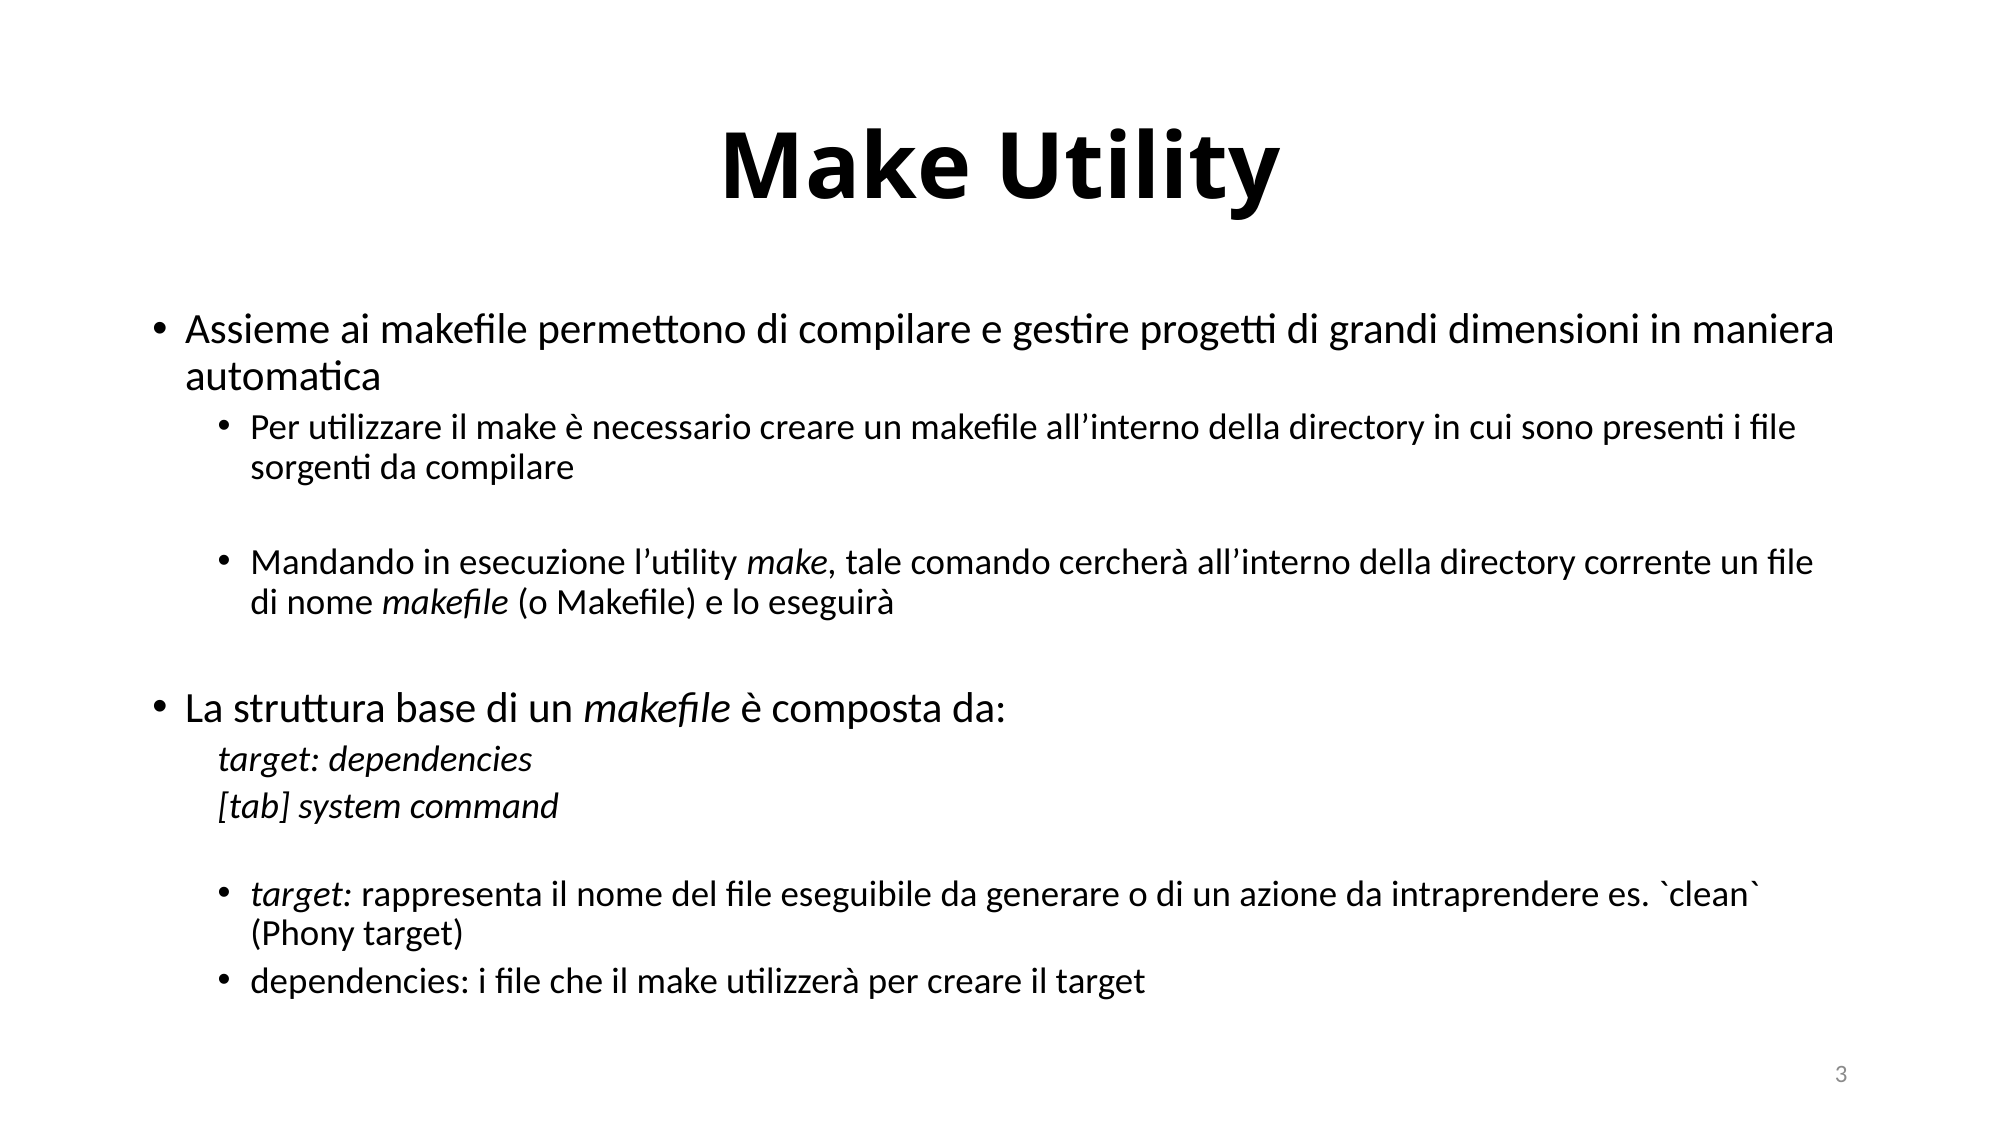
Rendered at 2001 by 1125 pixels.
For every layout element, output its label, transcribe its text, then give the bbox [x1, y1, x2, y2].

title Make Utility [137, 59, 1863, 278]
list Assieme ai makefile permettono di compilare e gestire progetti di grandi dimensioni in maniera automatica Per utilizzare il make è necessario creare un makefile all’interno della directory in cui sono presenti i file sorgenti da compilare Mandando in esecuzione l’utility make, tale comando cercherà all’interno della directory corrente un file di nome makefile (o Makefile) e lo eseguirà La struttura base di un makefile è composta da: target: dependencies [tab] system command target: rappresenta il nome del file eseguibile da generare o di un azione da intraprendere es. `clean` (Phony target) dependencies: i file che il make utilizzerà per creare il target [137, 299, 1863, 1014]
slide_number 3 [1412, 1042, 1863, 1103]
